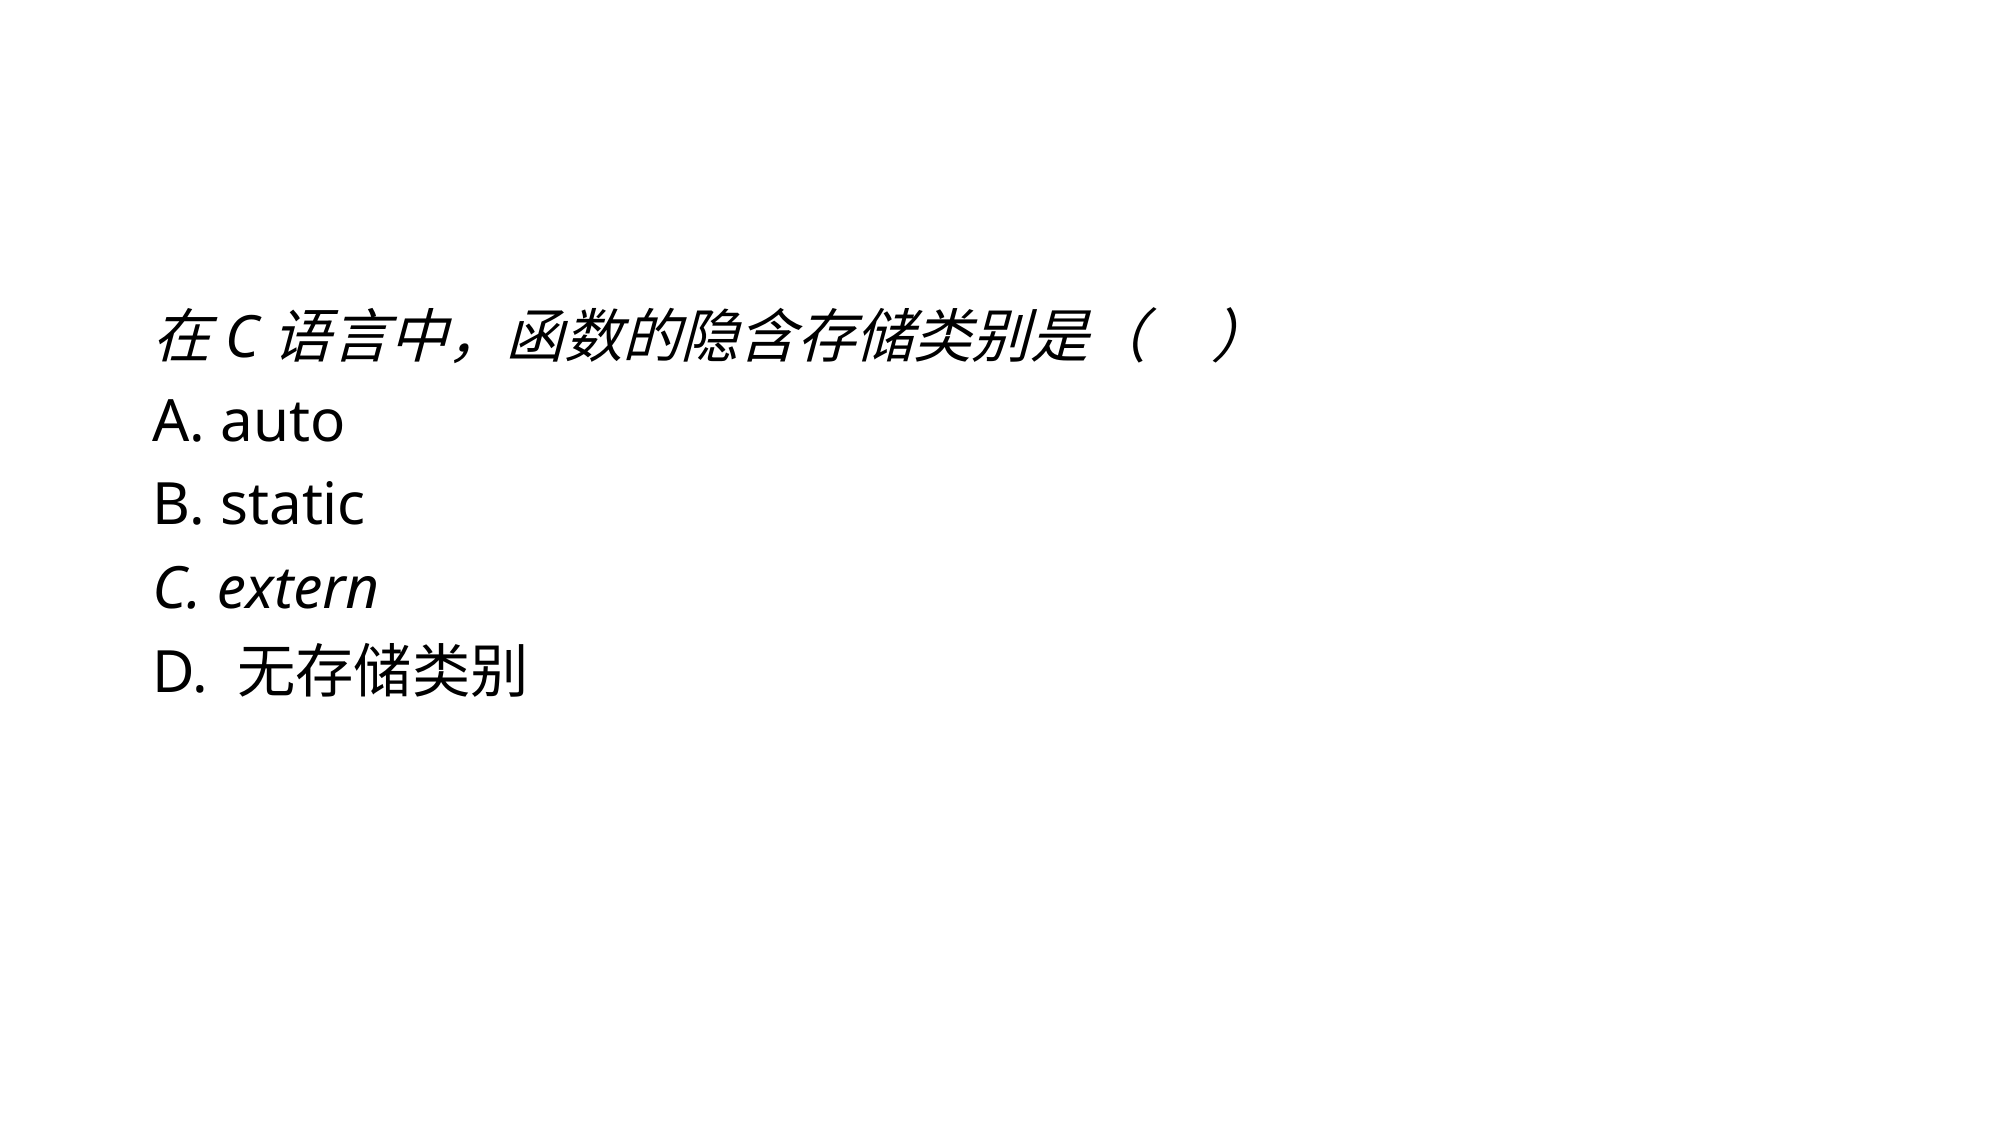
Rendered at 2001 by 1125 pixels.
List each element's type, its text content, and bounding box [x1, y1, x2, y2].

list 在C语言中，函数的隐含存储类别是（ ） A. auto B. static C. extern D. 无存储类别 [137, 299, 1863, 1014]
